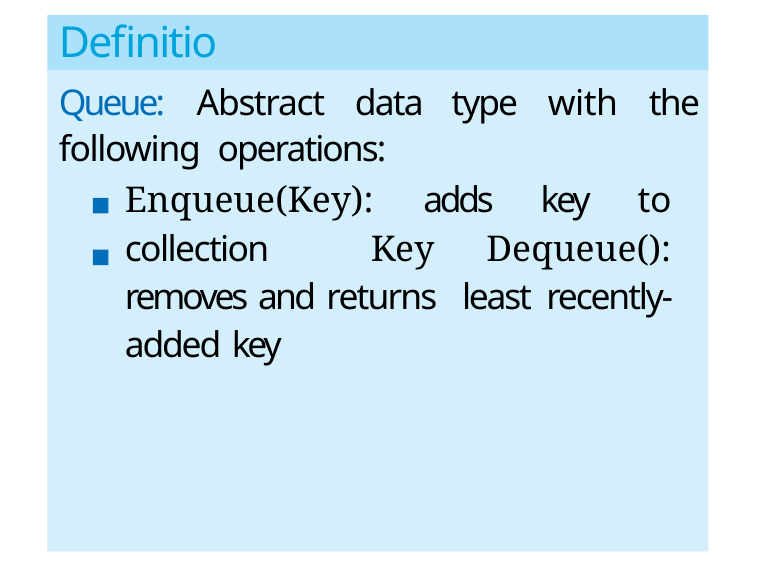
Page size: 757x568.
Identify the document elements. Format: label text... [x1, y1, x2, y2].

title Definition [56, 12, 223, 68]
text_box [223, 15, 709, 69]
text_box [47, 15, 56, 69]
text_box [47, 69, 709, 552]
